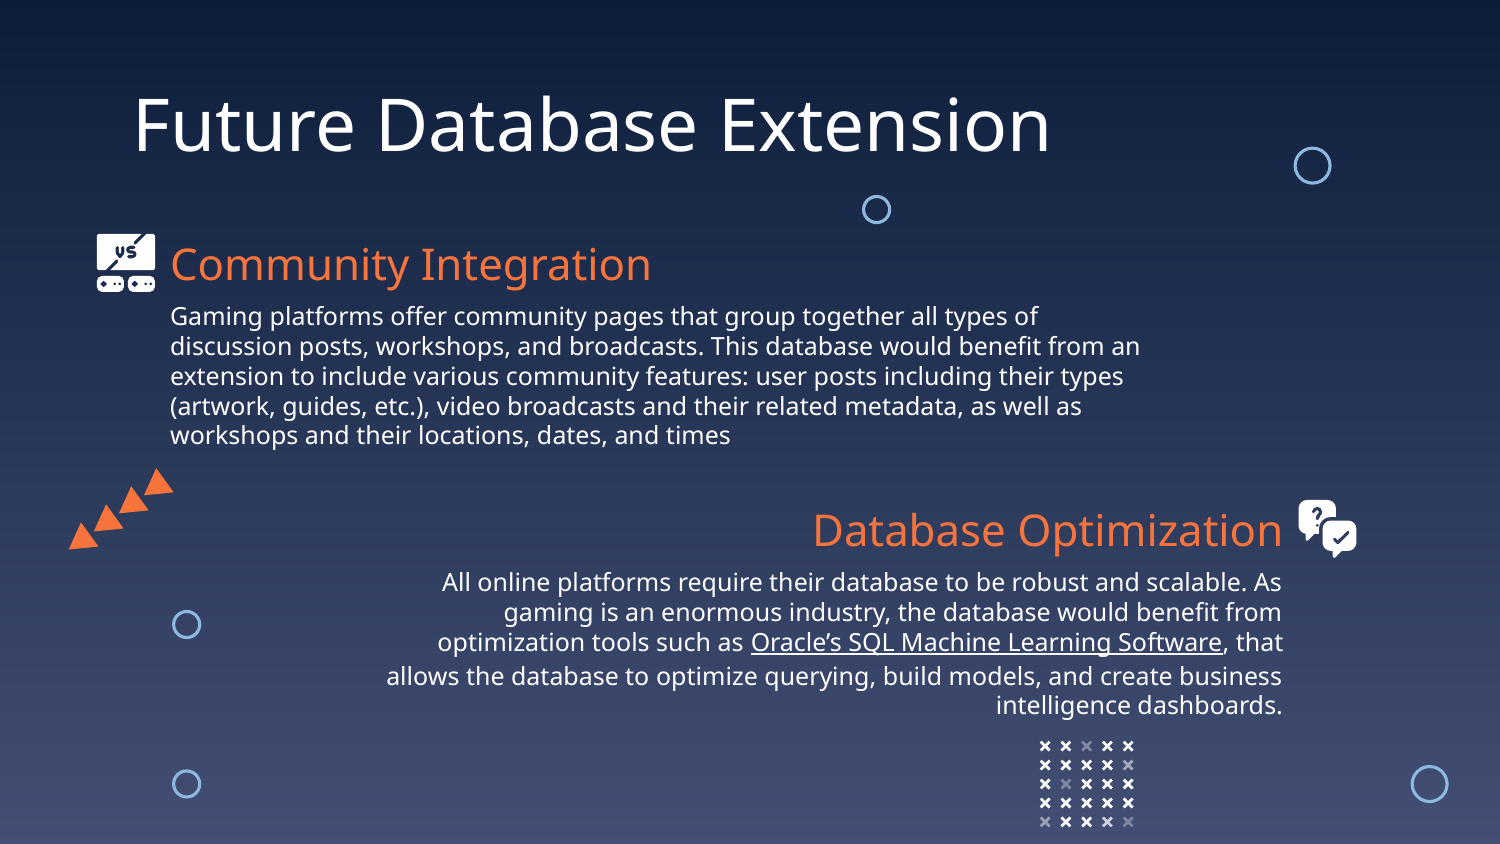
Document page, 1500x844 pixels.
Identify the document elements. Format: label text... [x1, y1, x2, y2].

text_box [96, 233, 156, 293]
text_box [59, 147, 1448, 831]
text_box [1298, 499, 1357, 559]
title Future Database Extension [117, 63, 1383, 146]
